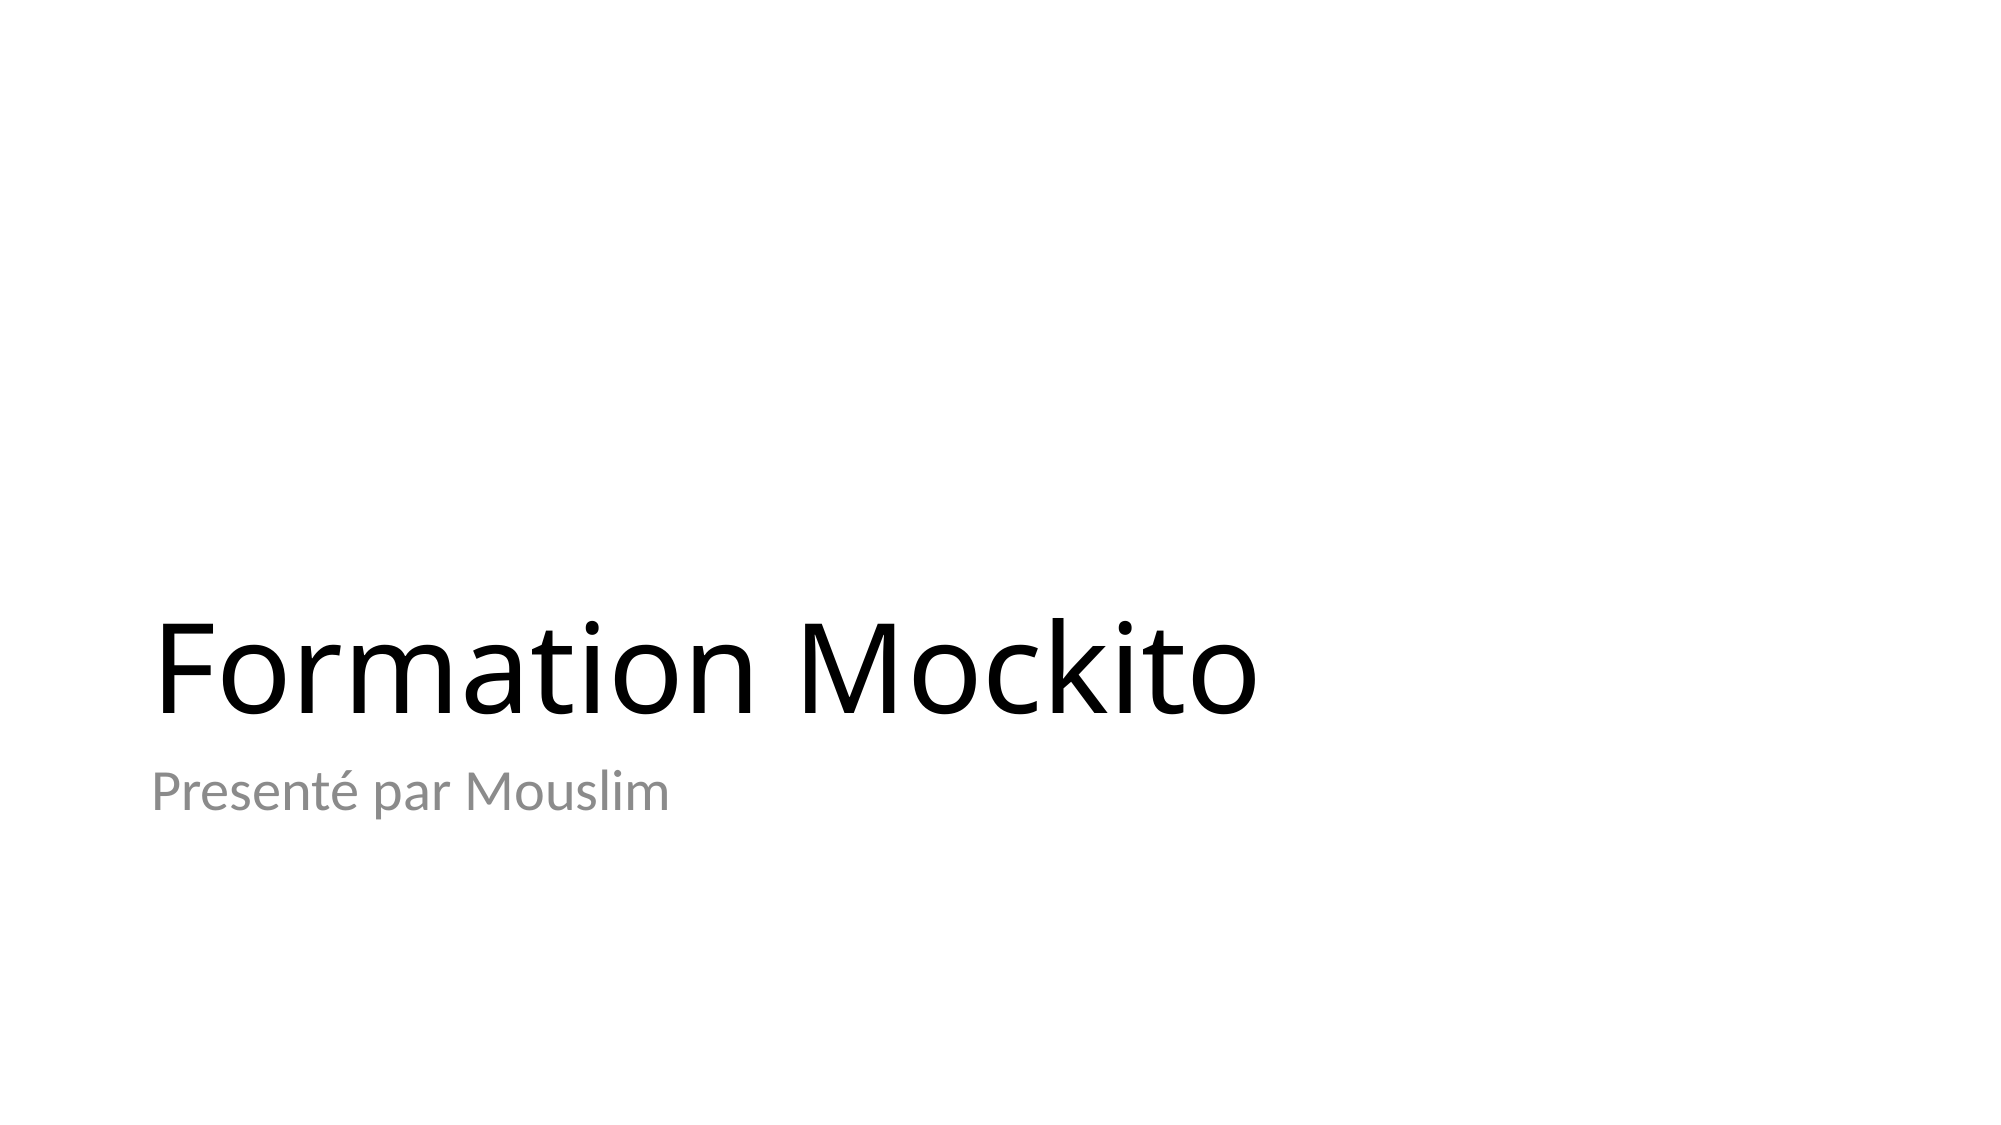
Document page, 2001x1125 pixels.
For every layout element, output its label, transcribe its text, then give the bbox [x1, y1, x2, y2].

list Presenté par Mouslim [136, 752, 1862, 999]
title Formation Mockito [136, 280, 1862, 749]
